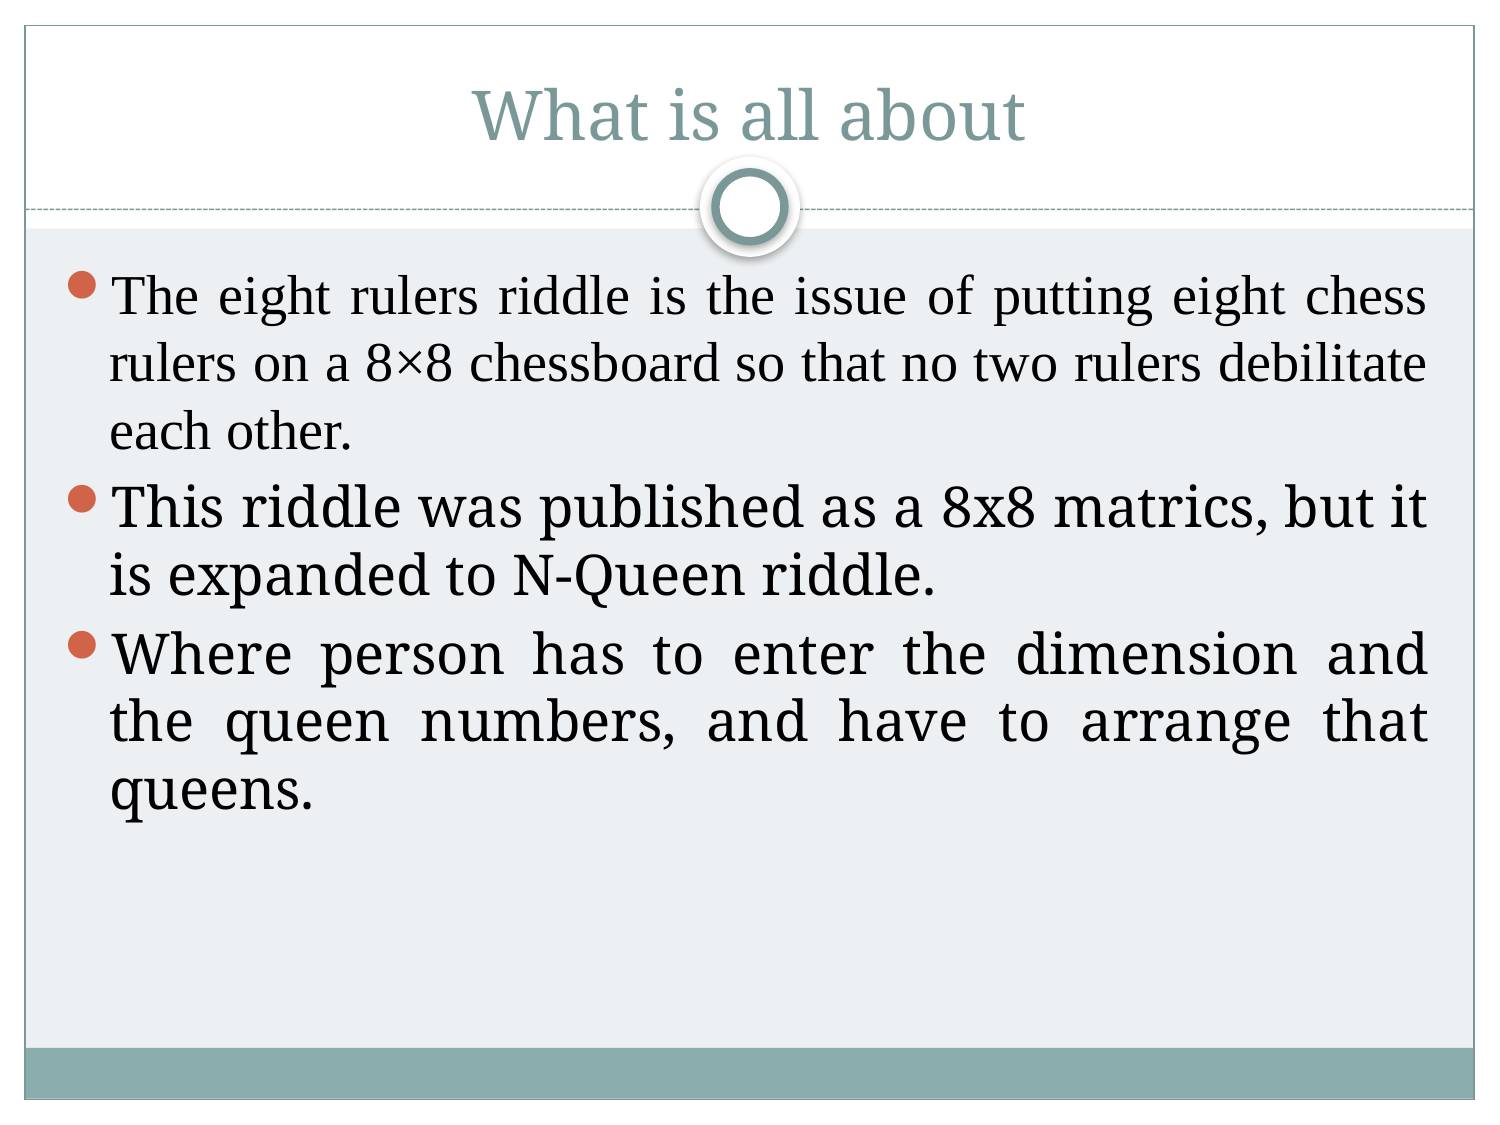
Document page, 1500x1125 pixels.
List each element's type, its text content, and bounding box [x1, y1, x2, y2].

title What is all about [49, 37, 1450, 162]
list The eight rulers riddle is the issue of putting eight chess rulers on a 8×8 chessboard so that no two rulers debilitate each other. This riddle was published as a 8x8 matrics, but it is expanded to N-Queen riddle. Where person has to enter the dimension and the queen numbers, and have to arrange that queens. [49, 250, 1445, 1001]
